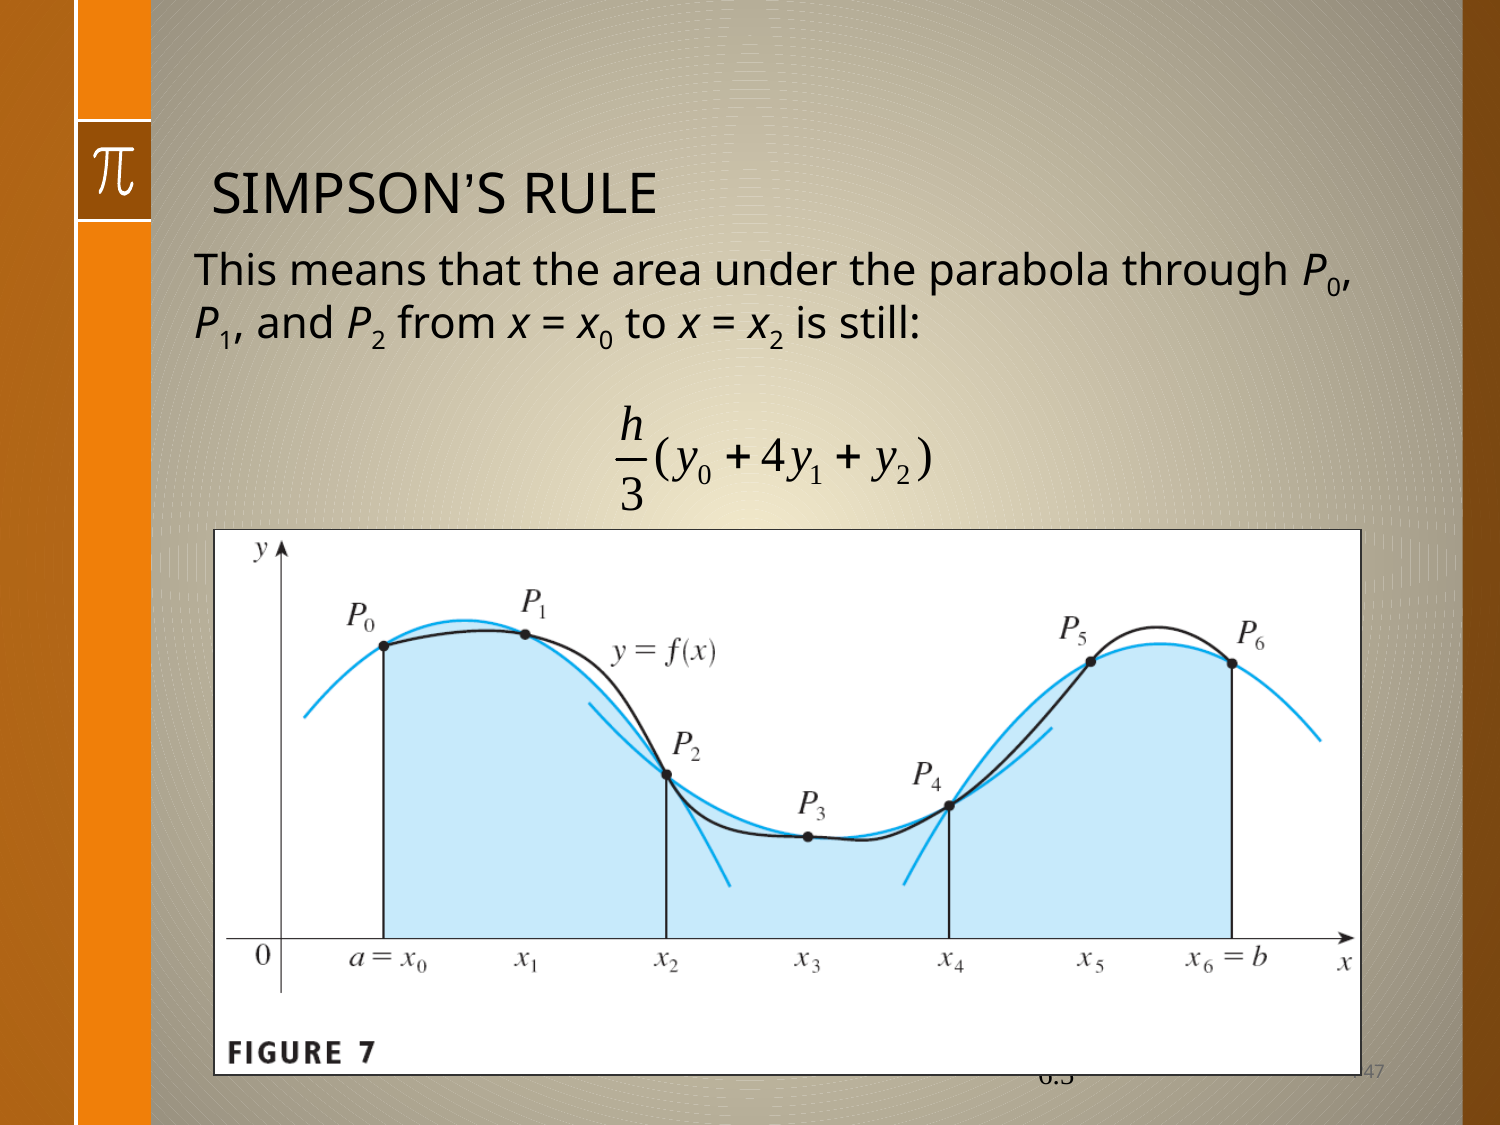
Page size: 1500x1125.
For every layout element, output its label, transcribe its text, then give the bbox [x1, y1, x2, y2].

slide_number P47 [1325, 1042, 1400, 1103]
title SIMPSON’S RULE [196, 29, 1400, 233]
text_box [608, 393, 940, 519]
list This means that the area under the parabola through P0, P1, and P2 from x = x0 to x = x2 is still: [178, 234, 1418, 1031]
picture [214, 530, 1361, 1075]
footer 6.5 [811, 1076, 1301, 1103]
